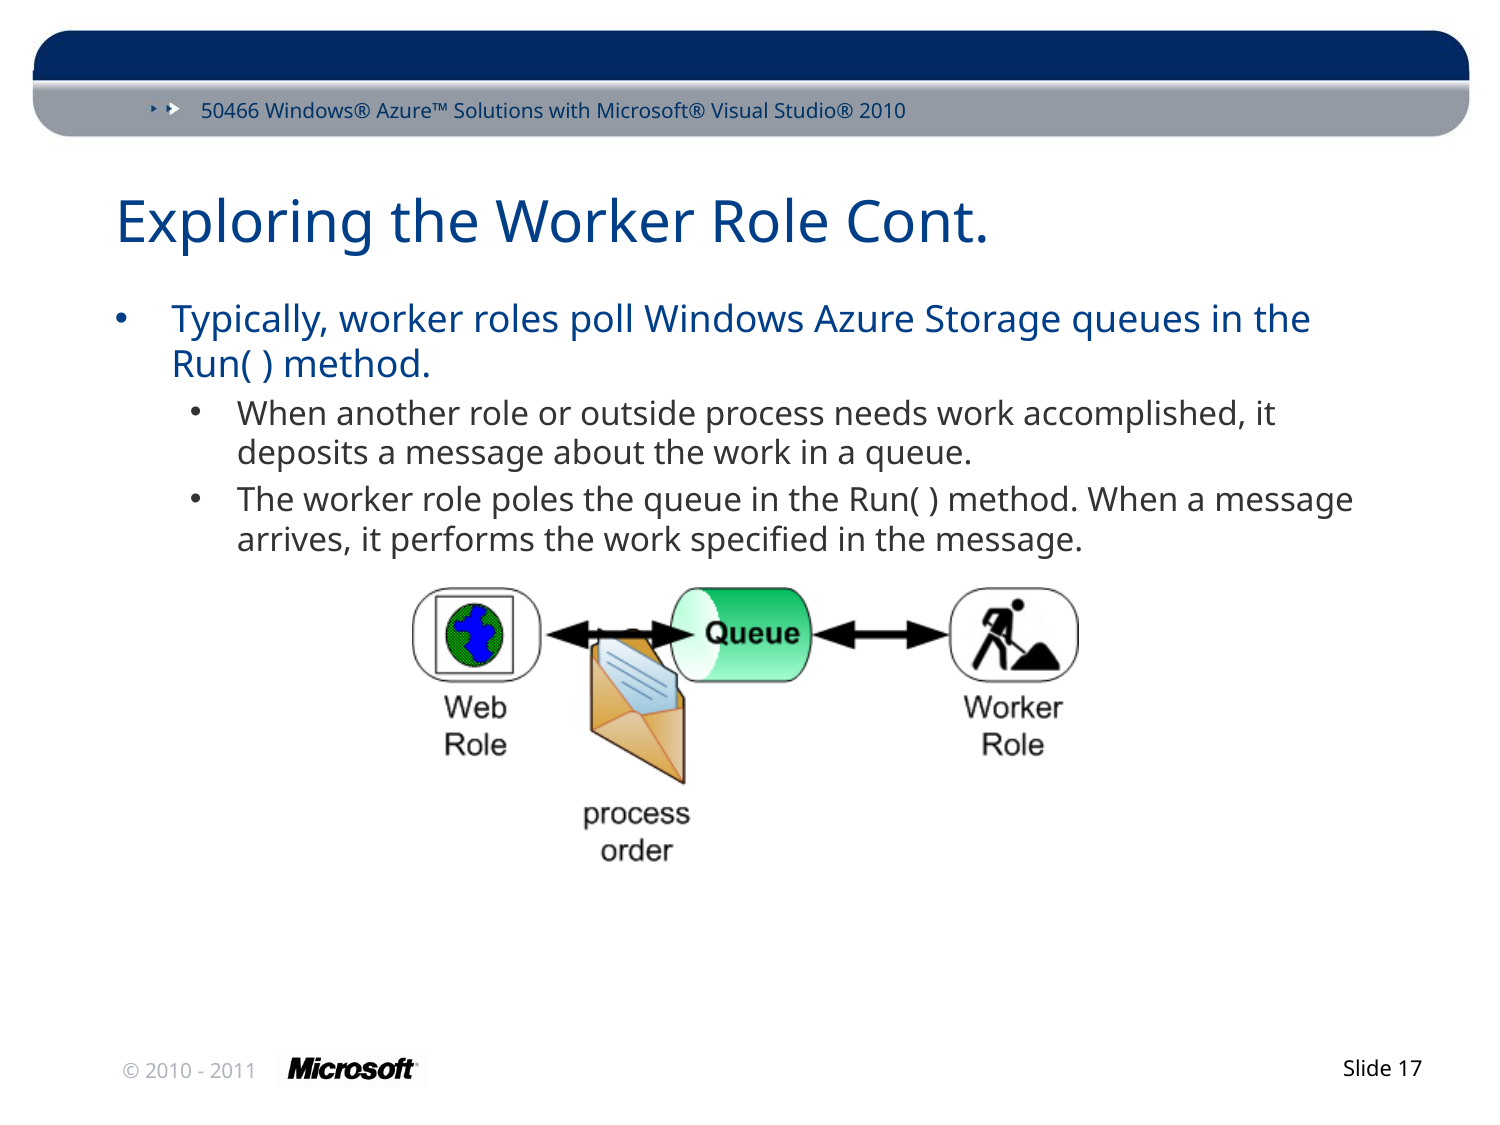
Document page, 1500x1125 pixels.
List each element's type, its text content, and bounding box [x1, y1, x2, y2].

picture [275, 1050, 429, 1088]
title Exploring the Worker Role Cont. [100, 143, 1433, 262]
picture [0, 1, 1500, 159]
list Typically, worker roles poll Windows Azure Storage queues in the Run( ) method. When another role or outside process needs work accomplished, it deposits a message about the work in a queue. The worker role poles the queue in the Run( ) method. When a message arrives, it performs the work specified in the message. [99, 287, 1433, 1025]
picture [412, 587, 1080, 871]
